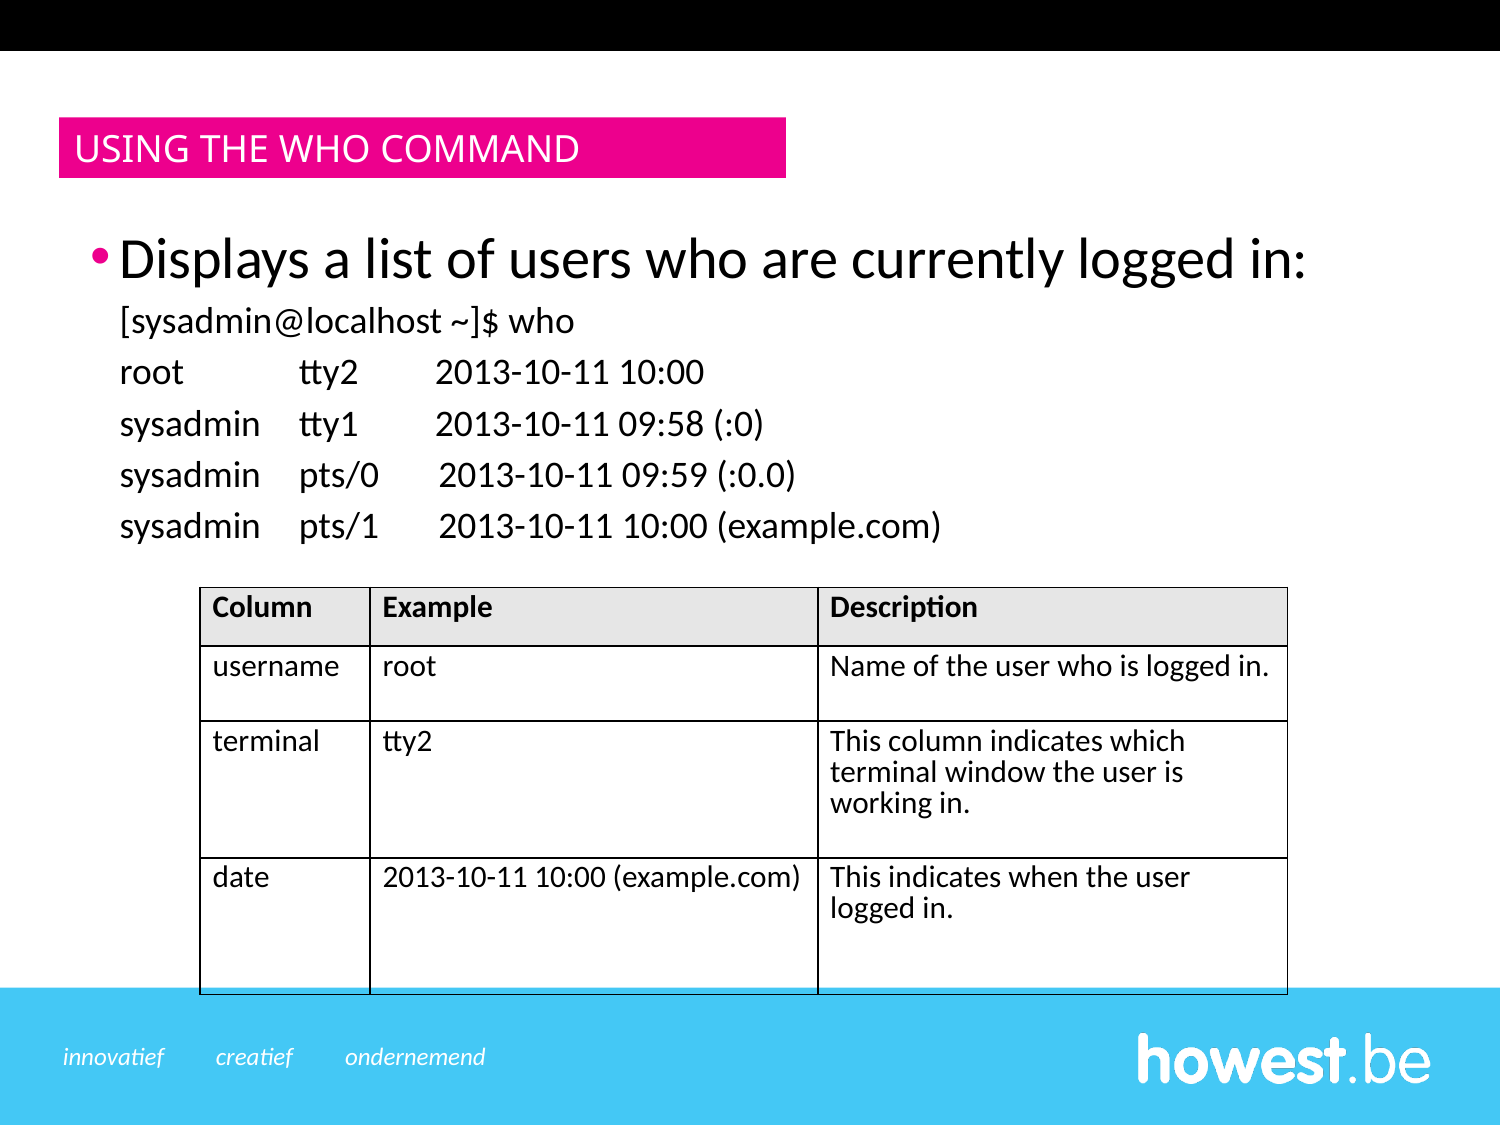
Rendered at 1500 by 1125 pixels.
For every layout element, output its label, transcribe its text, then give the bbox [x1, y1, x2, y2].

table_header Column [201, 588, 369, 645]
table_cell root [371, 647, 817, 720]
table_cell date [201, 859, 369, 994]
table_cell This column indicates which terminal window the user is working in. [819, 722, 1287, 857]
table_cell terminal [201, 722, 369, 857]
title Using the who command [59, 117, 786, 178]
table_cell username [201, 647, 369, 720]
picture [1092, 1000, 1470, 1125]
table_header Description [819, 588, 1287, 645]
table_cell 2013-10-11 10:00 (example.com) [371, 859, 817, 994]
table_cell tty2 [371, 722, 817, 857]
table_cell Name of the user who is logged in. [819, 647, 1287, 720]
table_cell This indicates when the user logged in. [819, 859, 1287, 994]
list Displays a list of users who are currently logged in: [sysadmin@localhost ~]$ who root tty2 2013-10-11 10:00 sysadmin tty1 2013-10-11 09:58 (:0) sysadmin pts/0 2013-10-11 09:59 (:0.0) sysadmin pts/1 2013-10-11 10:00 (example.com) [75, 212, 1425, 955]
table_header Example [371, 588, 817, 645]
